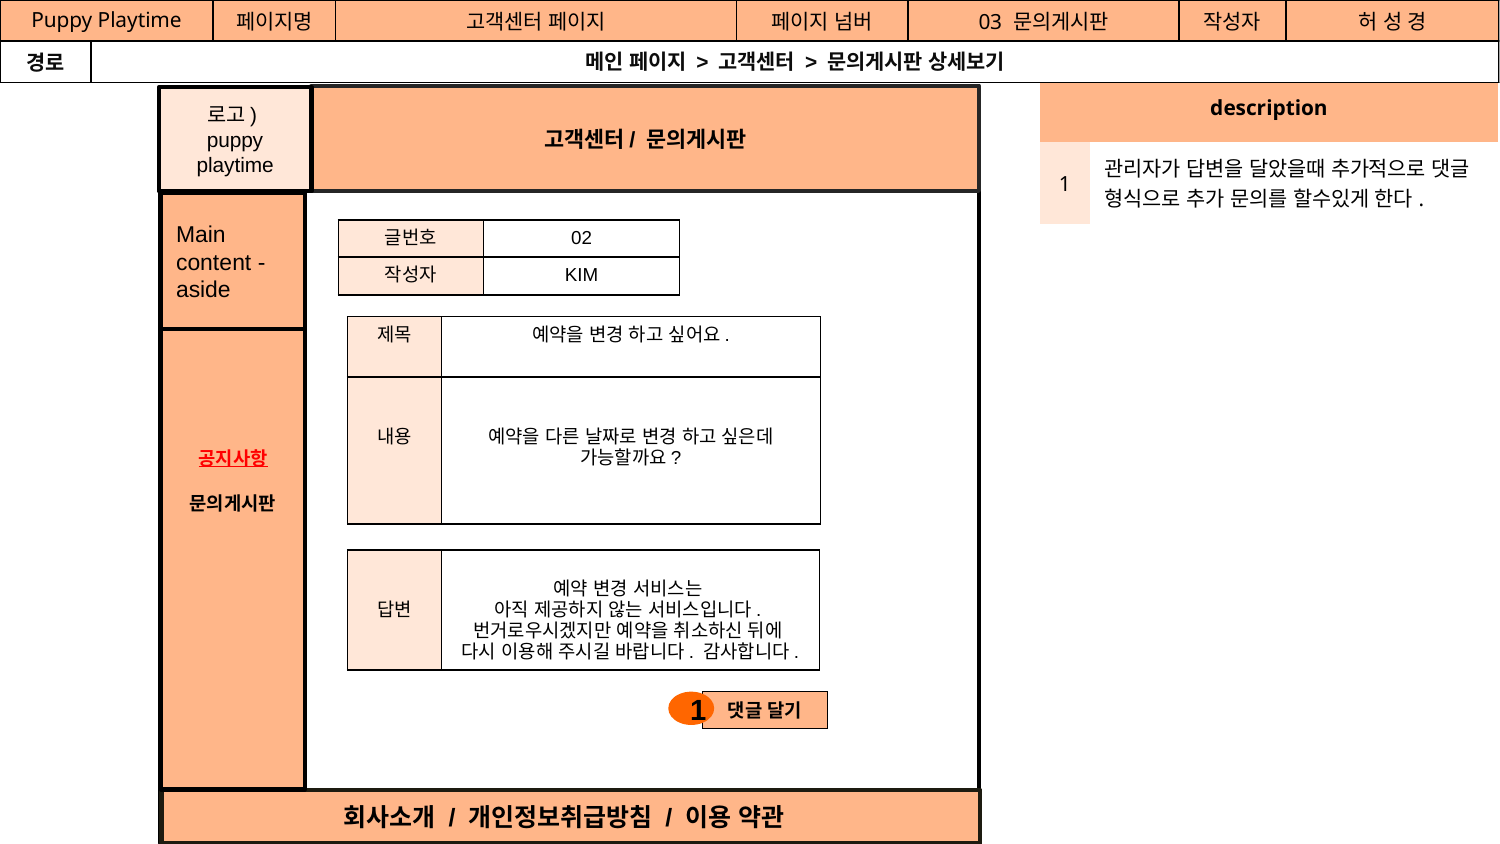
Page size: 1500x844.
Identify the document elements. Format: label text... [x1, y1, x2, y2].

table_cell 작성자 [339, 258, 483, 294]
table_header 페이지 넘버 [737, 1, 907, 40]
table_cell 경로 [1, 42, 90, 82]
text_box 고객센터/ 문의게시판 [311, 85, 979, 191]
text_box [305, 191, 979, 790]
table_header 03 문의게시판 [909, 1, 1178, 40]
table_cell 메인 페이지 > 고객센터 > 문의게시판 상세보기 [92, 42, 1498, 82]
table_header 예약을 다른 날짜로 변경 하고 싶은데 가능할까요? [442, 378, 820, 523]
text_box 로고) puppy playtime [158, 87, 312, 192]
table_header description [1040, 83, 1498, 142]
table_header 작성자 [1180, 1, 1285, 40]
table_header 제목 [348, 317, 441, 376]
table_header 내용 [348, 378, 441, 523]
table_header 예약을 변경 하고 싶어요. [442, 317, 820, 376]
table_cell 1 [1040, 142, 1090, 224]
table_header Puppy Playtime [1, 1, 212, 40]
text_box 1 [668, 691, 715, 725]
table_cell KIM [484, 258, 679, 294]
text_box 댓글 달기 [702, 691, 828, 729]
table_header 허 성 경 [1287, 1, 1498, 40]
table_header 답변 [348, 551, 441, 669]
table_header 02 [484, 221, 679, 256]
table_header 예약 변경 서비스는 아직 제공하지 않는 서비스입니다. 번거로우시겠지만 예약을 취소하신 뒤에 다시 이용해 주시길 바랍니다. 감사합니다. [442, 551, 819, 669]
text_box Main content -aside [161, 192, 305, 330]
text_box 회사소개 / 개인정보취급방침 / 이용 약관 [161, 790, 981, 844]
table_header 글번호 [339, 221, 483, 256]
text_box 공지사항 문의게시판 [161, 330, 305, 790]
table_header 고객센터 페이지 [336, 1, 736, 40]
table_cell 관리자가 답변을 달았을때 추가적으로 댓글 형식으로 추가 문의를 할수있게 한다. [1090, 142, 1498, 224]
table_header 페이지명 [214, 1, 335, 40]
